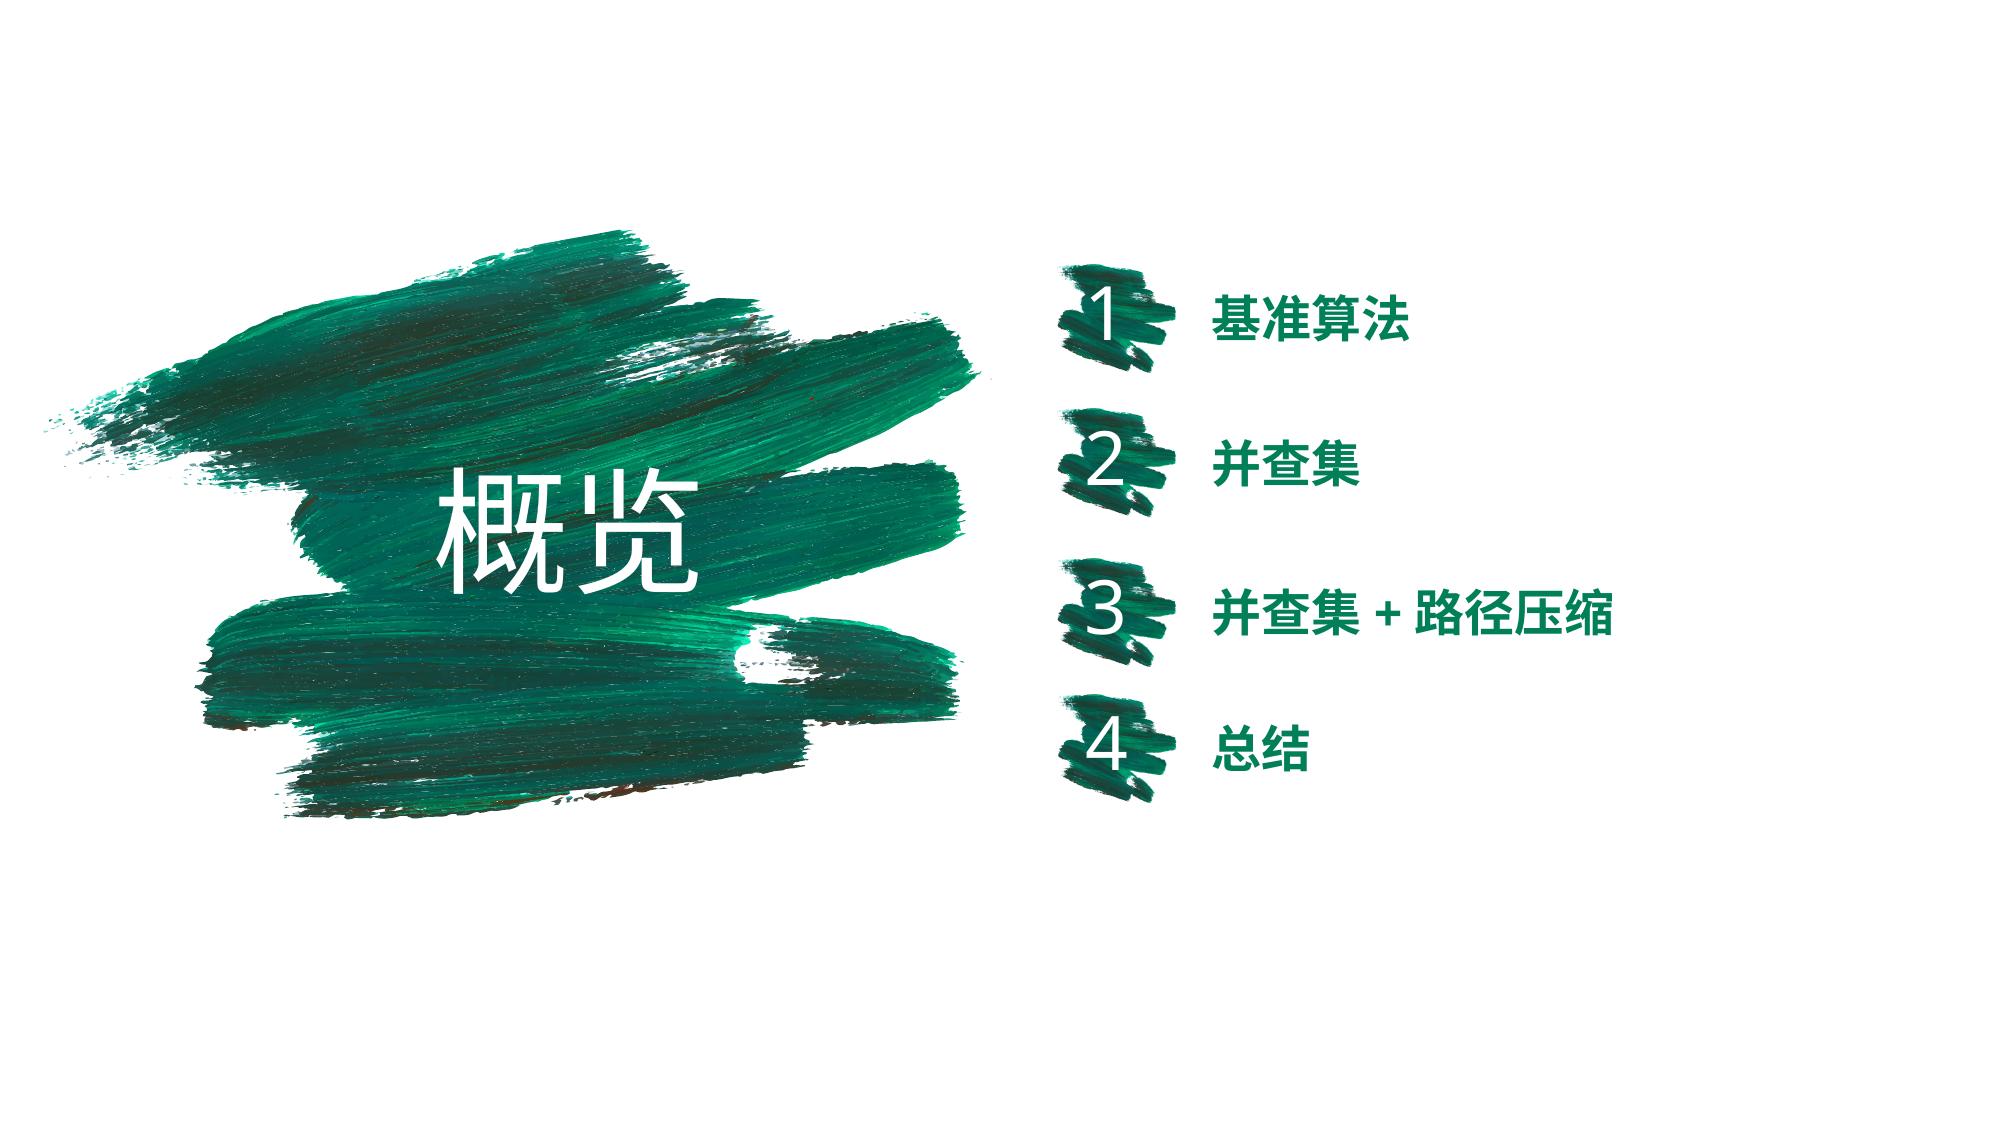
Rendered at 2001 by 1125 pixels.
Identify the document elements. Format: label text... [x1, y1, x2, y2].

picture [1057, 263, 1177, 373]
picture [1057, 693, 1177, 803]
picture [1057, 407, 1177, 518]
text_box 并查集 [1197, 424, 1760, 500]
text_box 基准算法 [1197, 280, 1760, 356]
picture [69, 248, 1015, 810]
text_box 并查集+路径压缩 [1197, 574, 1760, 650]
picture [1057, 557, 1177, 667]
text_box 总结 [1197, 710, 1760, 786]
